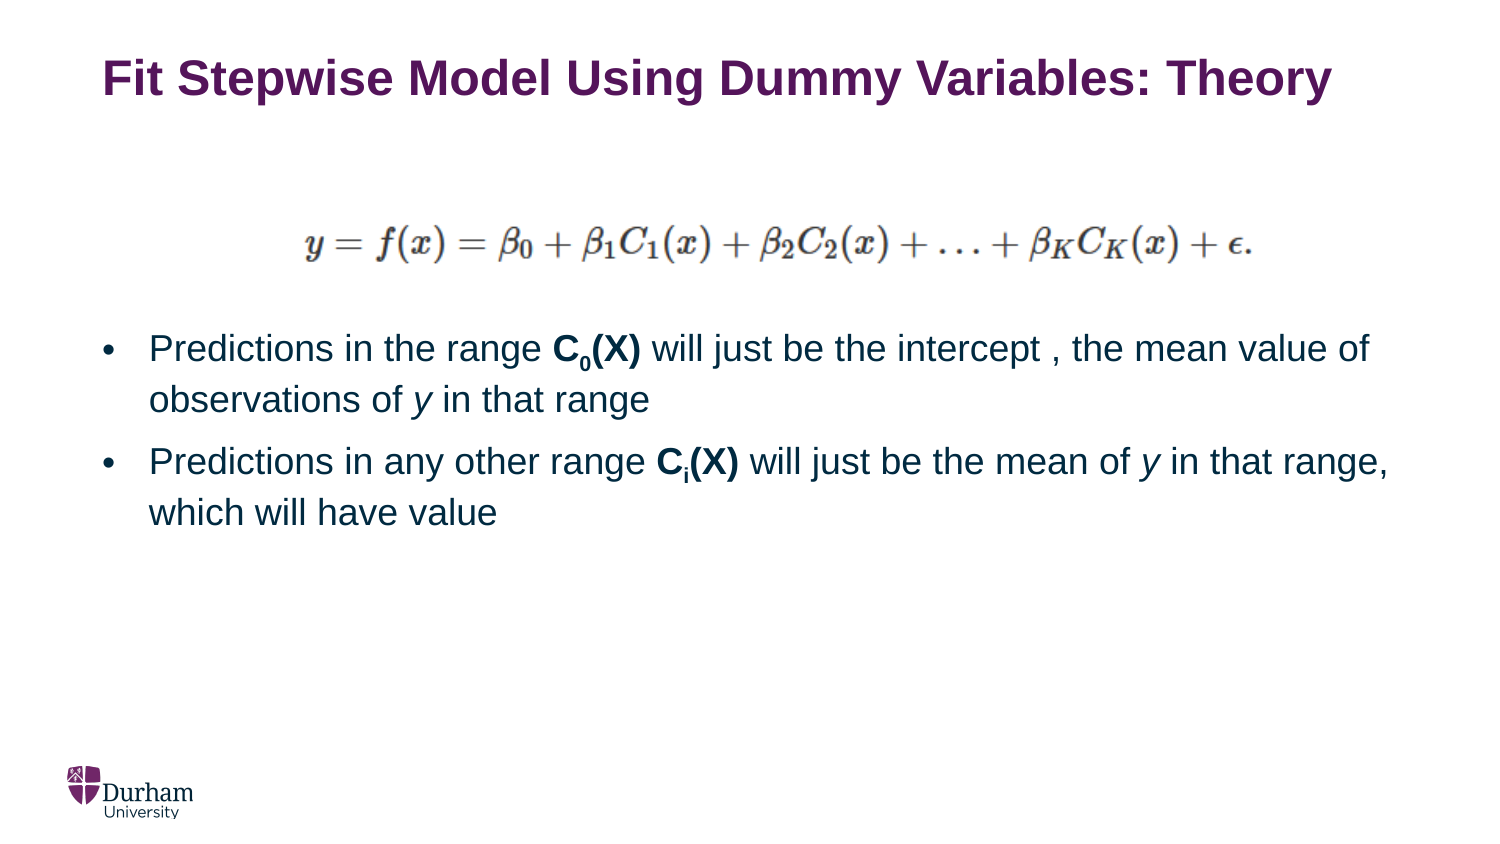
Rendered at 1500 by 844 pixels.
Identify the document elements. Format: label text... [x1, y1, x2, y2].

picture [288, 200, 1270, 297]
title Fit Stepwise Model Using Dummy Variables: Theory [101, 45, 1399, 187]
